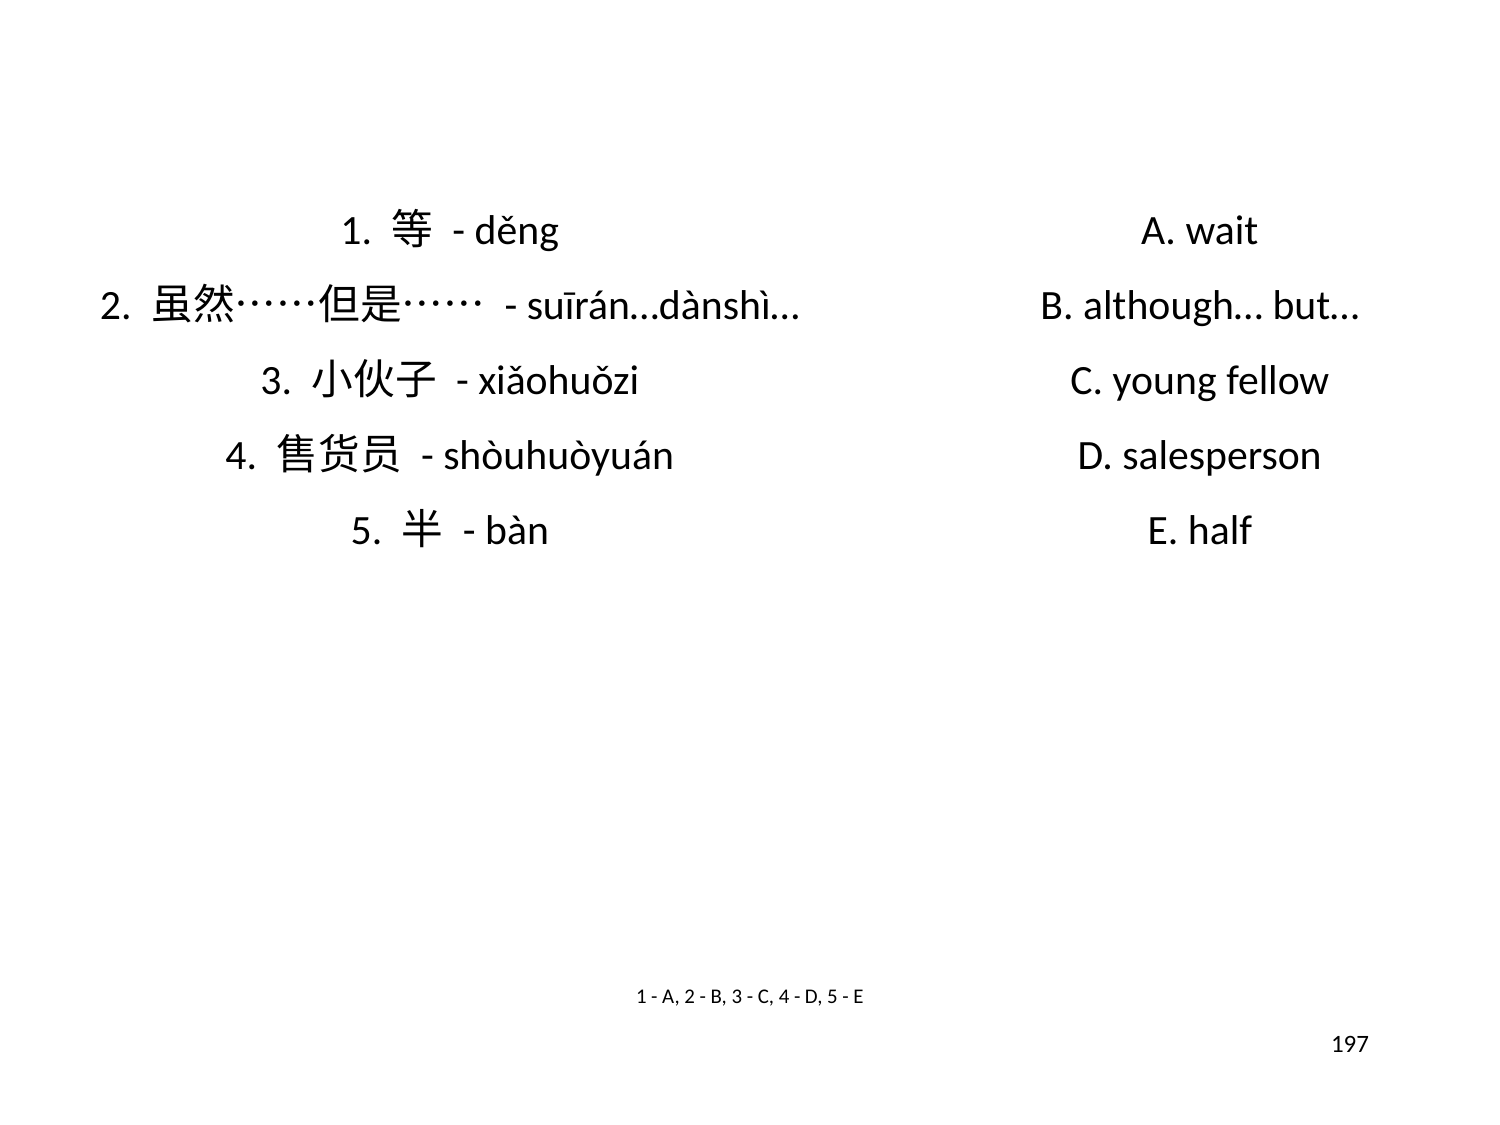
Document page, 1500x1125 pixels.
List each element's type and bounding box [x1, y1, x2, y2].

text_box [1025, 149, 1375, 560]
text_box [85, 149, 815, 560]
text_box [74, 975, 1425, 1065]
